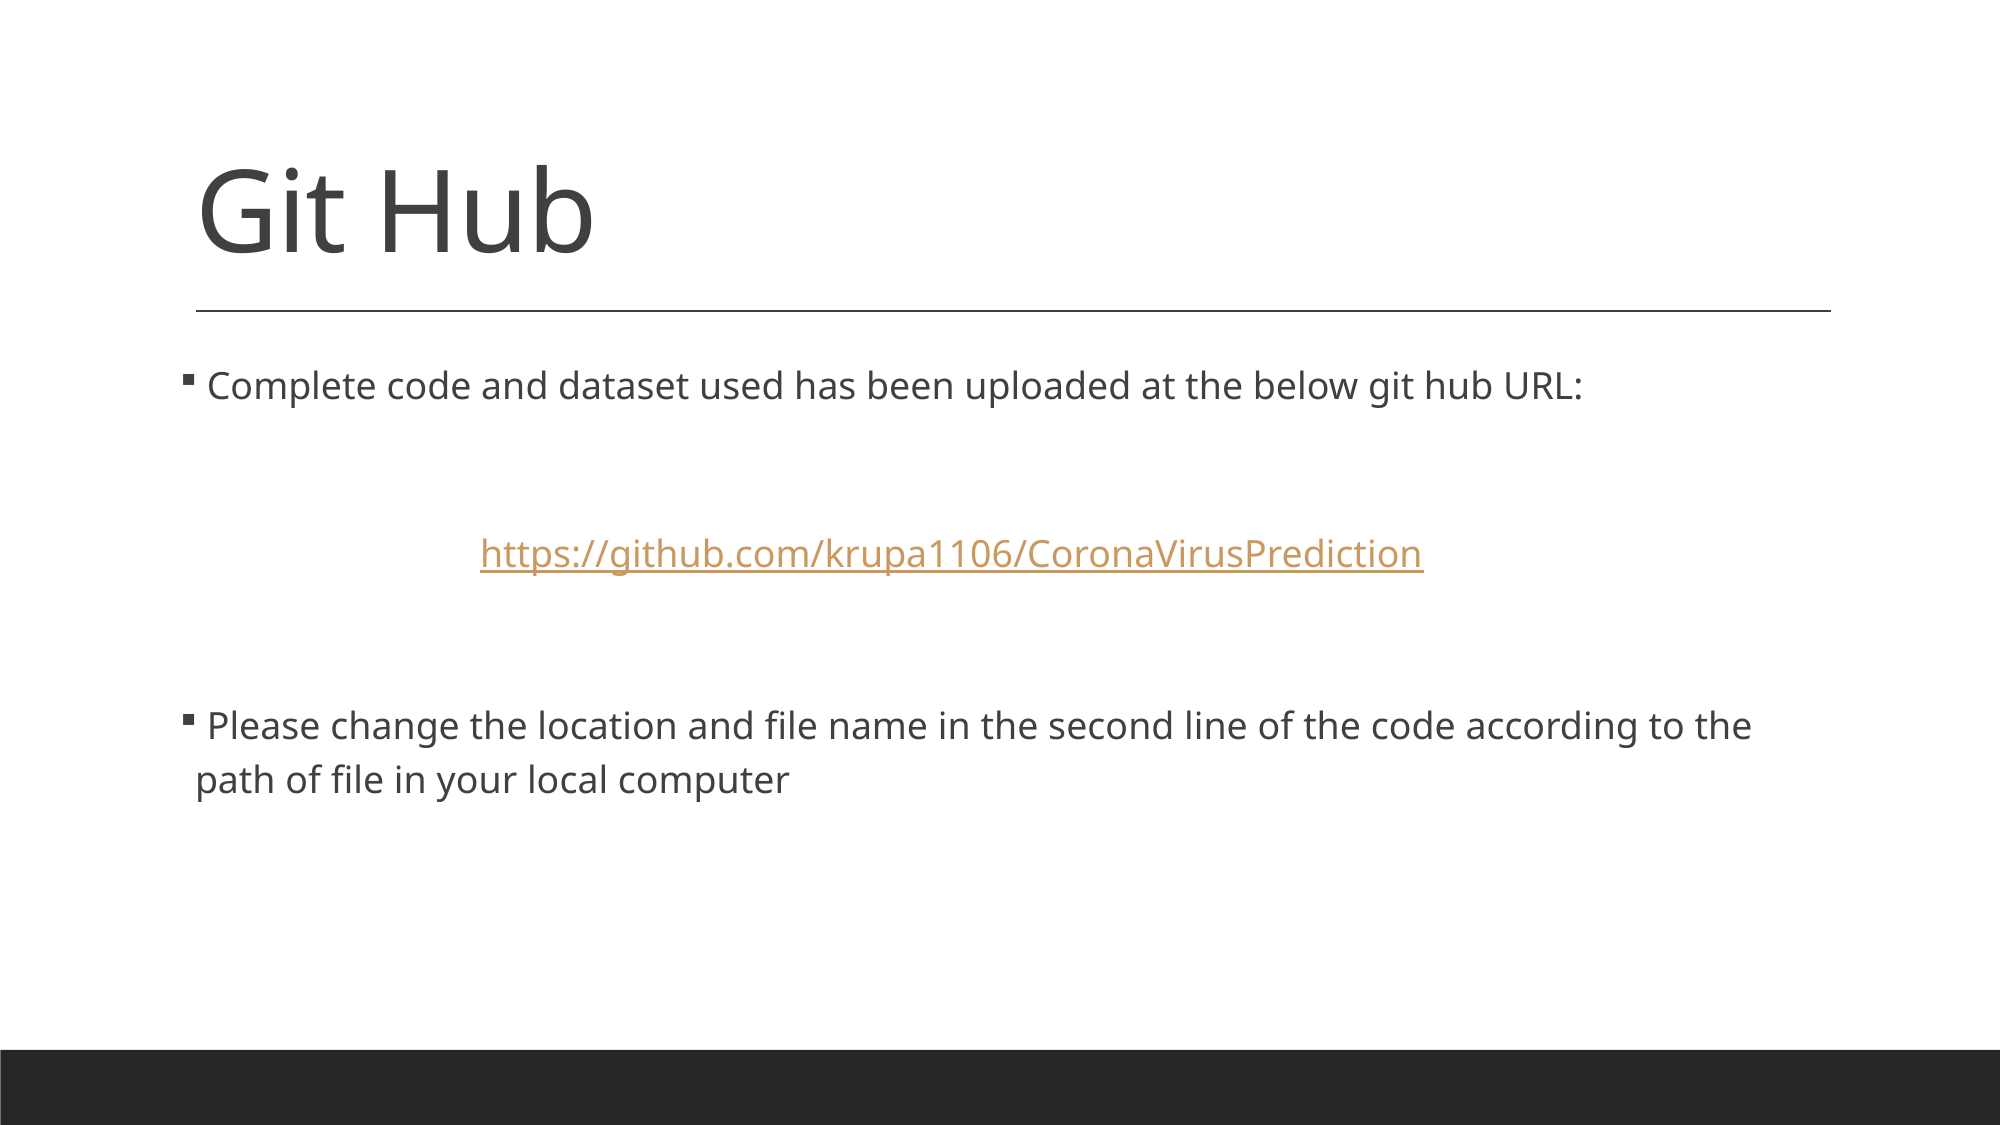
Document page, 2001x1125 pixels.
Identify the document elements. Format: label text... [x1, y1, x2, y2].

list Complete code and dataset used has been uploaded at the below git hub URL: https://github.com/krupa1106/CoronaVirusPrediction Please change the location and file name in the second line of the code according to the path of file in your local computer [180, 345, 1830, 963]
title Git Hub [180, 47, 1830, 285]
